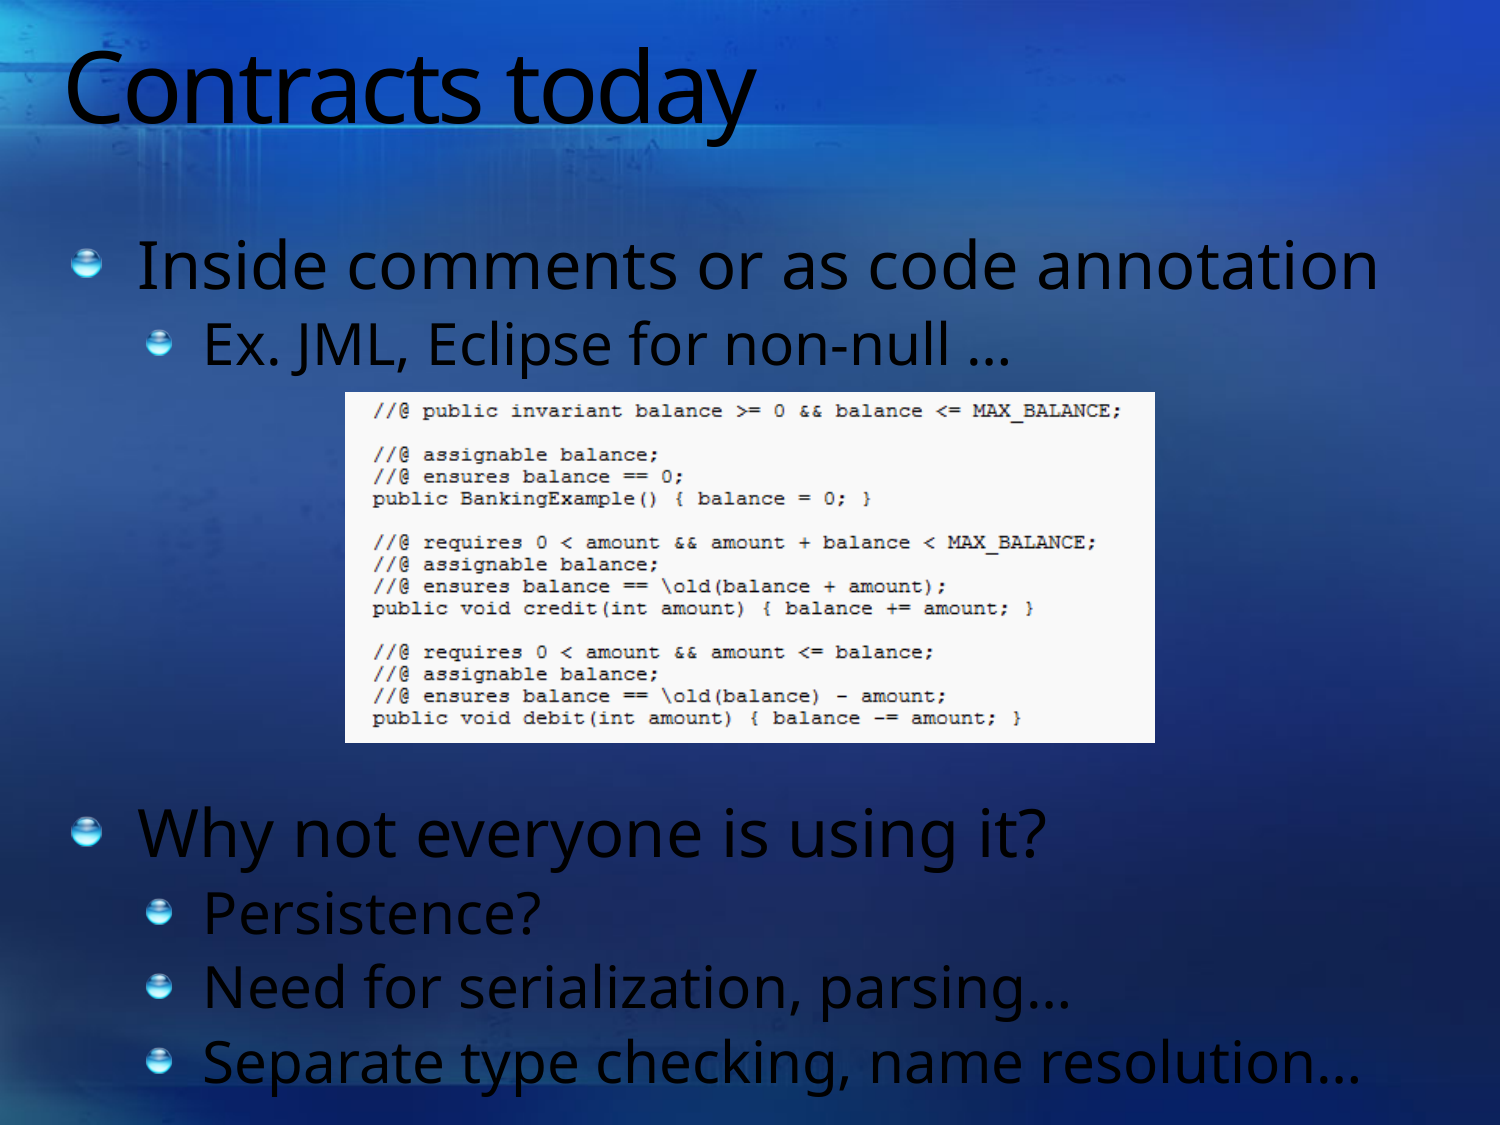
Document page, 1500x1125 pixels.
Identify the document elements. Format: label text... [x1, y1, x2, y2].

picture [138, 966, 179, 1007]
picture [138, 322, 179, 364]
picture [138, 891, 179, 933]
title Contracts today [62, 37, 1438, 147]
picture [345, 392, 1155, 744]
list Inside comments or as code annotation Ex. JML, Eclipse for non-null … Why not everyone is using it? Persistence? Need for serialization, parsing… Separate type checking, name resolution… [62, 231, 1438, 1125]
picture [0, 0, 1500, 1125]
picture [138, 1040, 179, 1082]
